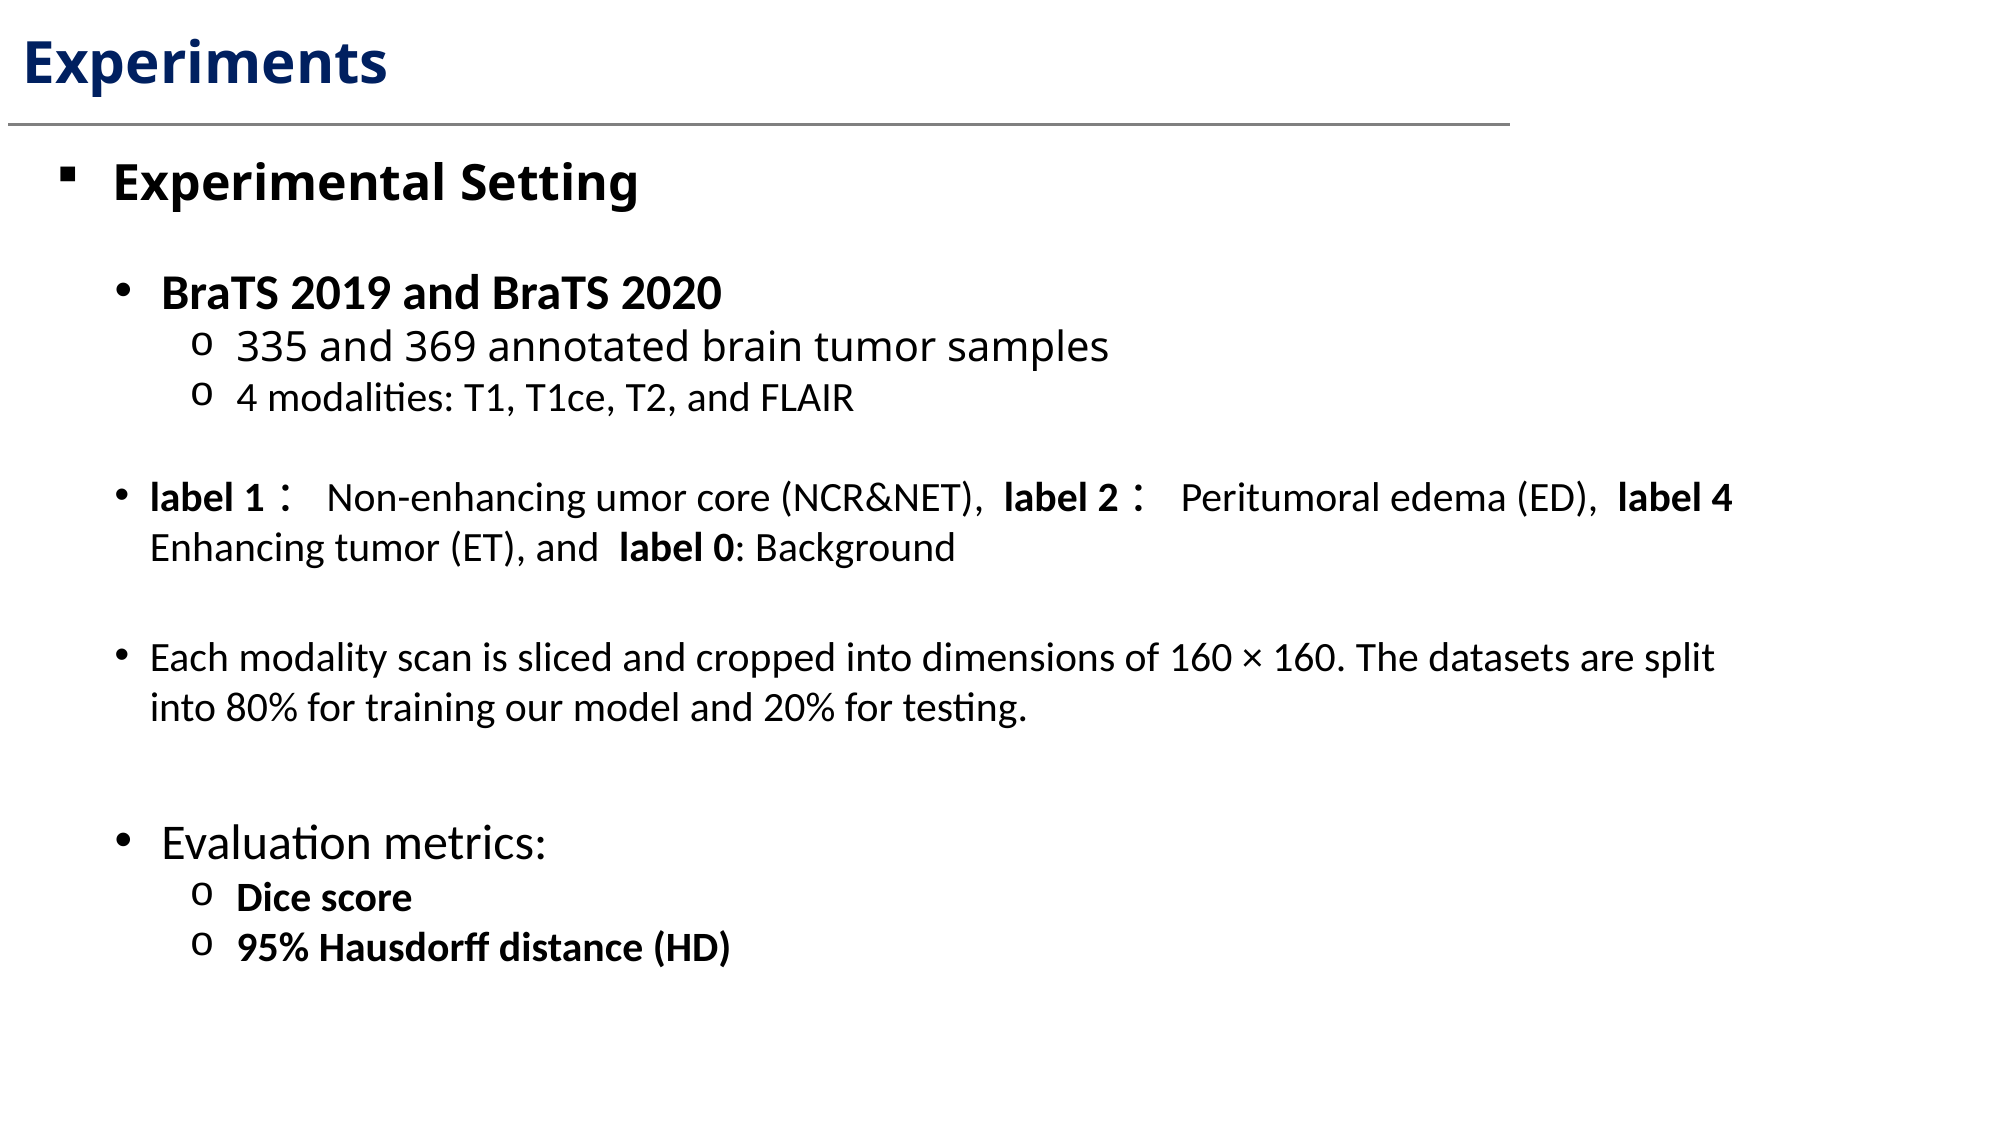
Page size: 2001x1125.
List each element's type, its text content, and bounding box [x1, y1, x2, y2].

text_box BraTS 2019 and BraTS 2020 335 and 369 annotated brain tumor samples 4 modalities: T1, T1ce, T2, and FLAIR label 1：Non-enhancing umor core (NCR&NET), label 2：Peritumoral edema (ED), label 4 Enhancing tumor (ET), and label 0: Background Each modality scan is sliced and cropped into dimensions of 160 × 160. The datasets are split into 80% for training our model and 20% for testing. Evaluation metrics: Dice score 95% Hausdorff distance (HD) [99, 252, 1797, 1027]
text_box Experiments [7, 18, 1367, 103]
text_box Experimental Setting [41, 149, 1044, 212]
